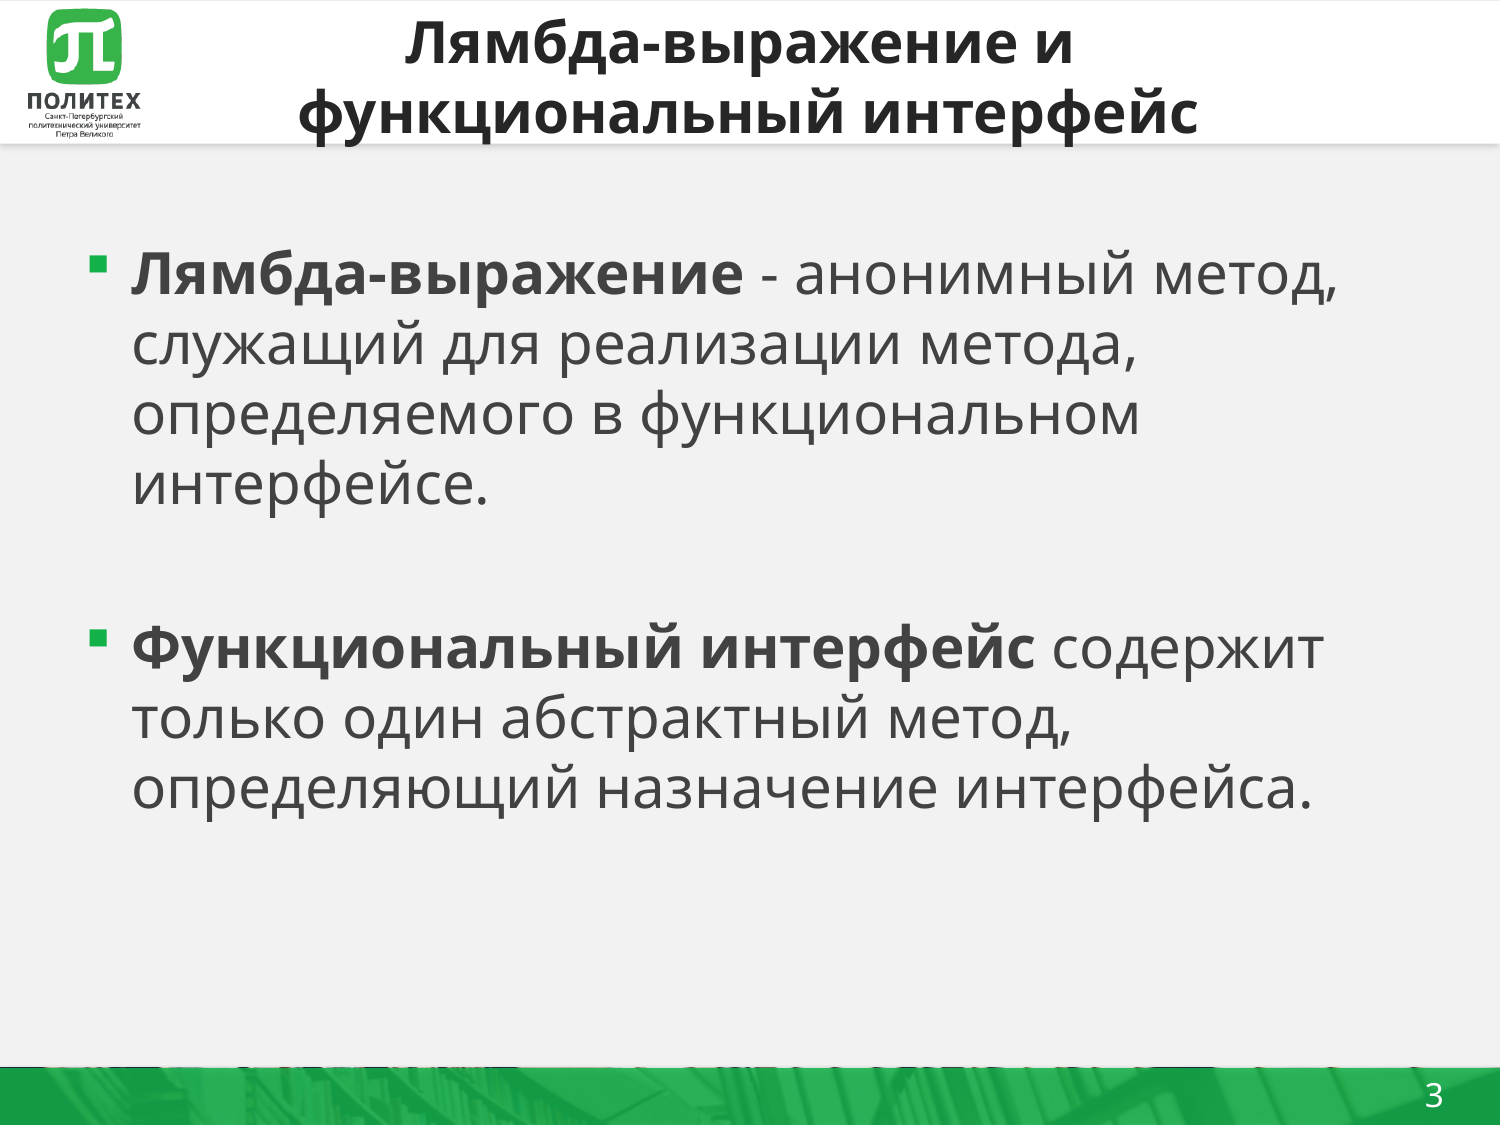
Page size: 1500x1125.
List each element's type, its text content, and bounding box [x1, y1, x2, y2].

list Лямбда-выражение - анонимный метод, служащий для реализации метода, определяемого в функциональном интерфейсе. Функциональный интерфейс содержит только один абстрактный метод, определяющий назначение интерфейса. [75, 236, 1425, 1019]
title Лямбда-выражение и функциональный интерфейс [0, 3, 1499, 148]
